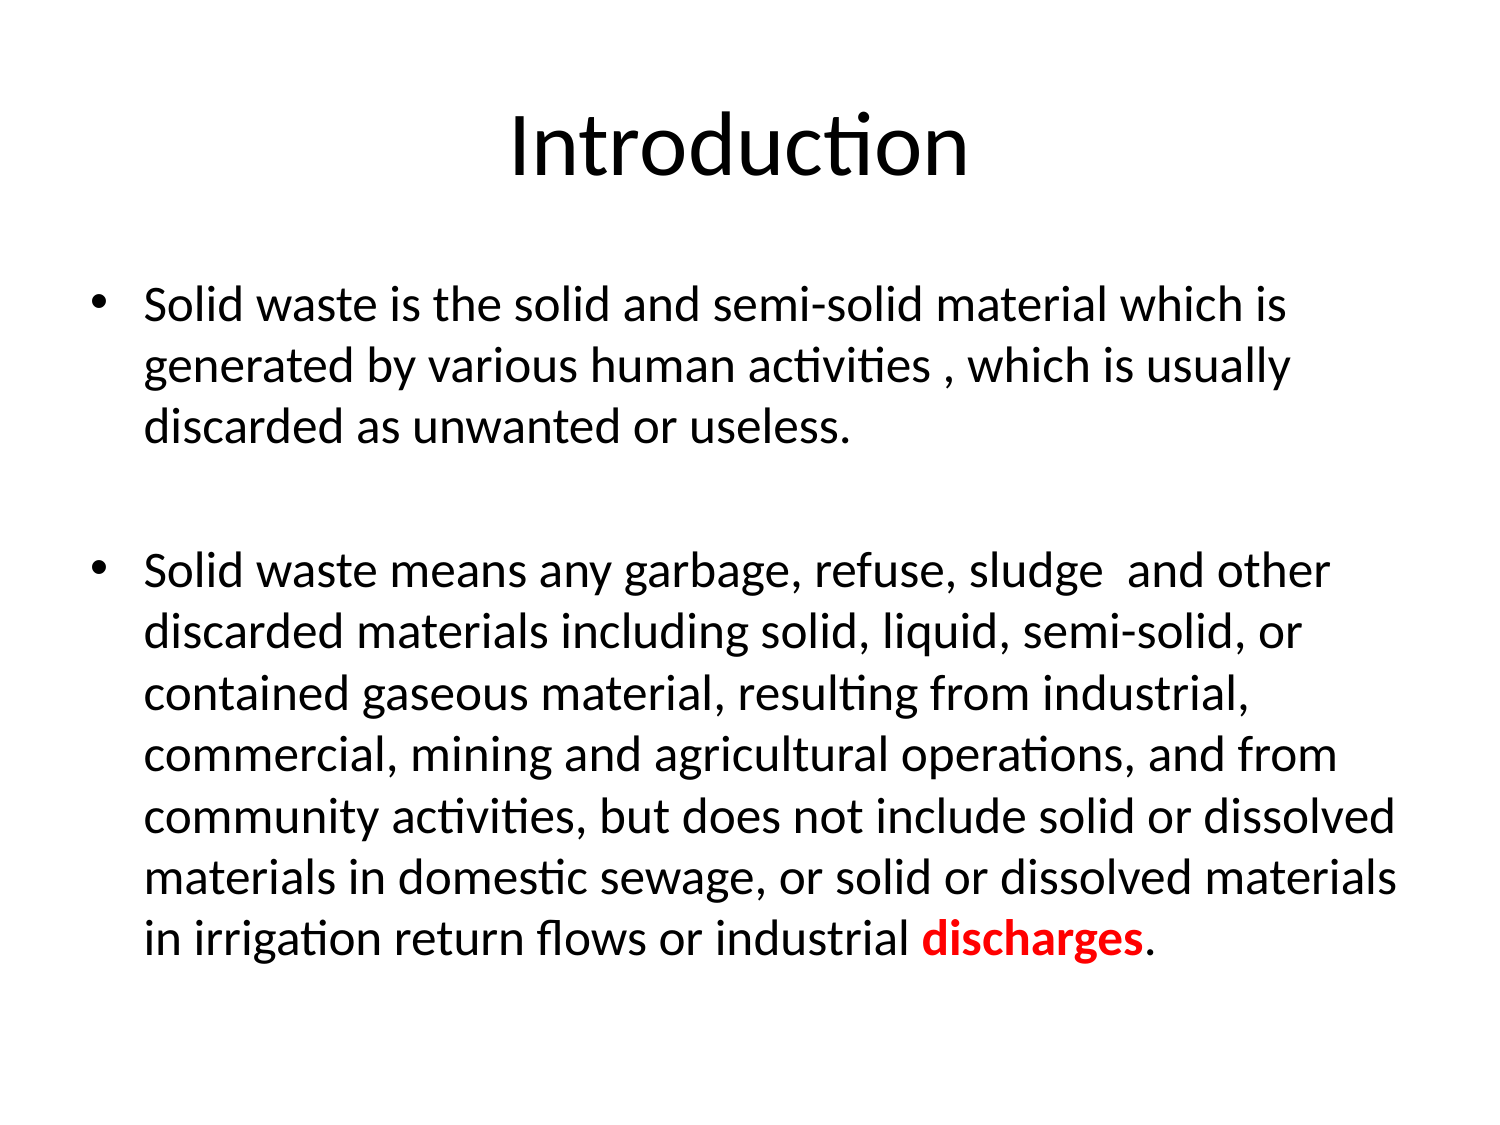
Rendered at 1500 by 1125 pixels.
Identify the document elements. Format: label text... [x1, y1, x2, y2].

list Solid waste is the solid and semi-solid material which is generated by various human activities , which is usually discarded as unwanted or useless. Solid waste means any garbage, refuse, sludge and other discarded materials including solid, liquid, semi-solid, or contained gaseous material, resulting from industrial, commercial, mining and agricultural operations, and from community activities, but does not include solid or dissolved materials in domestic sewage, or solid or dissolved materials in irrigation return flows or industrial discharges. [75, 262, 1425, 1005]
title Introduction [75, 45, 1425, 233]
